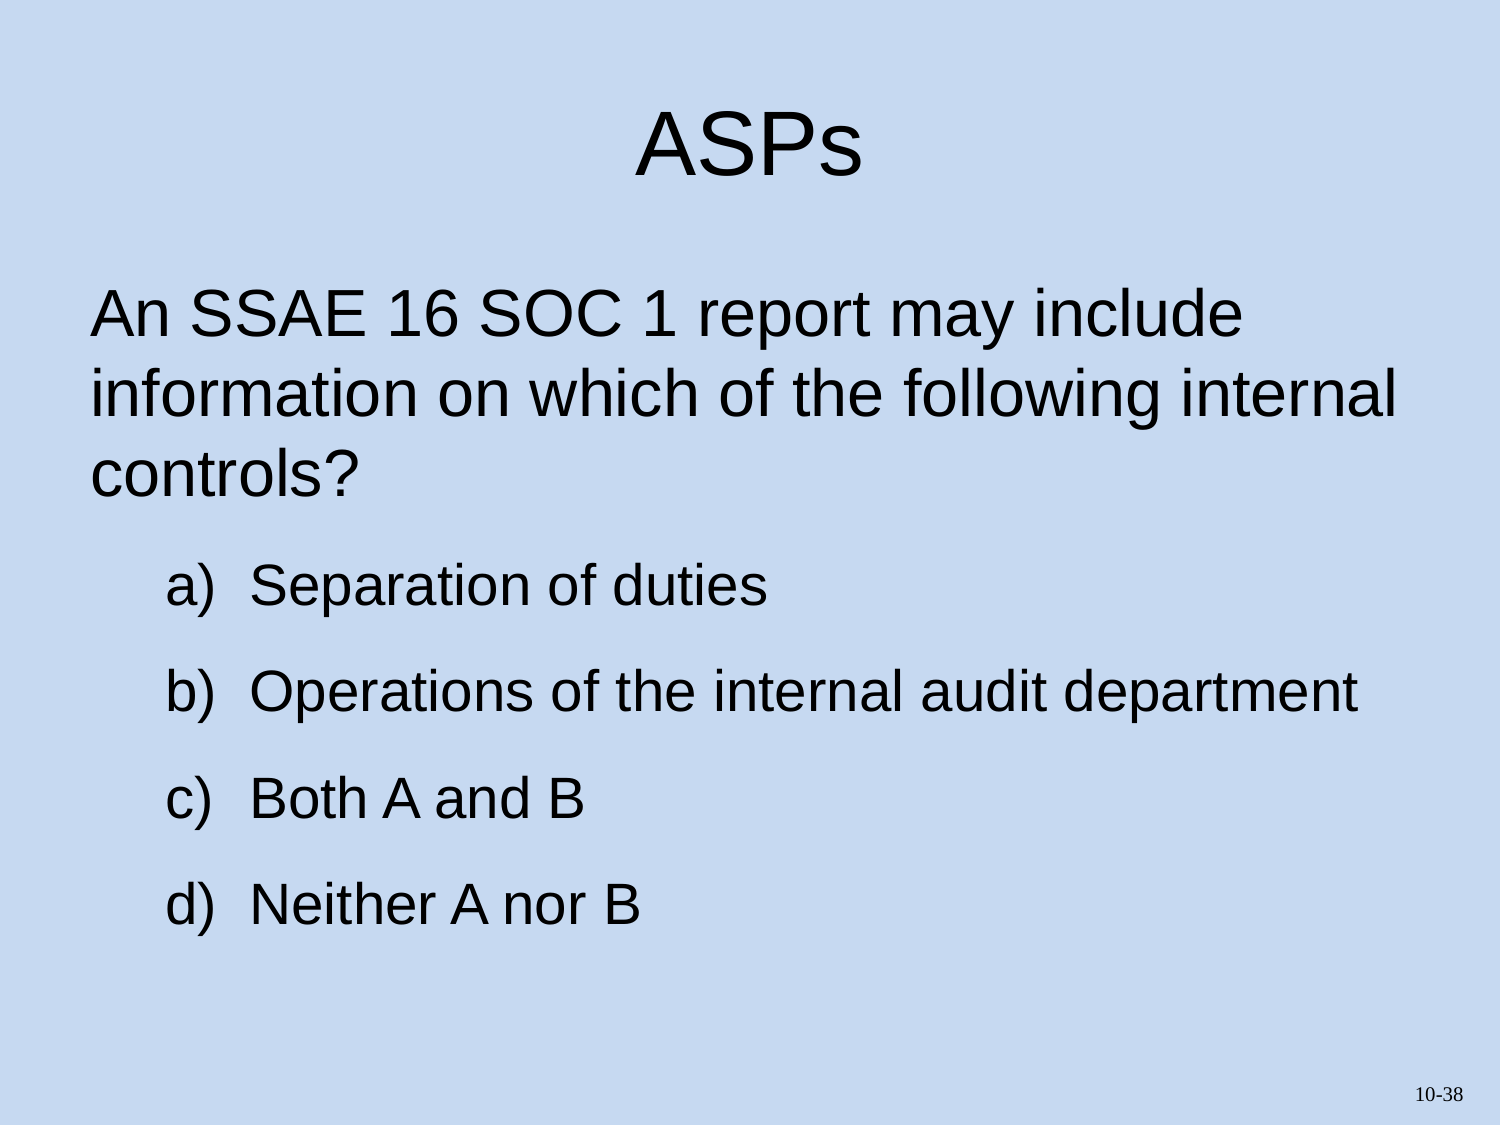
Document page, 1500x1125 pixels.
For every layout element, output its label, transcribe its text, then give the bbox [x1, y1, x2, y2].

title ASPs [75, 45, 1425, 233]
list An SSAE 16 SOC 1 report may include information on which of the following internal controls? Separation of duties Operations of the internal audit department Both A and B Neither A nor B [75, 262, 1425, 1005]
